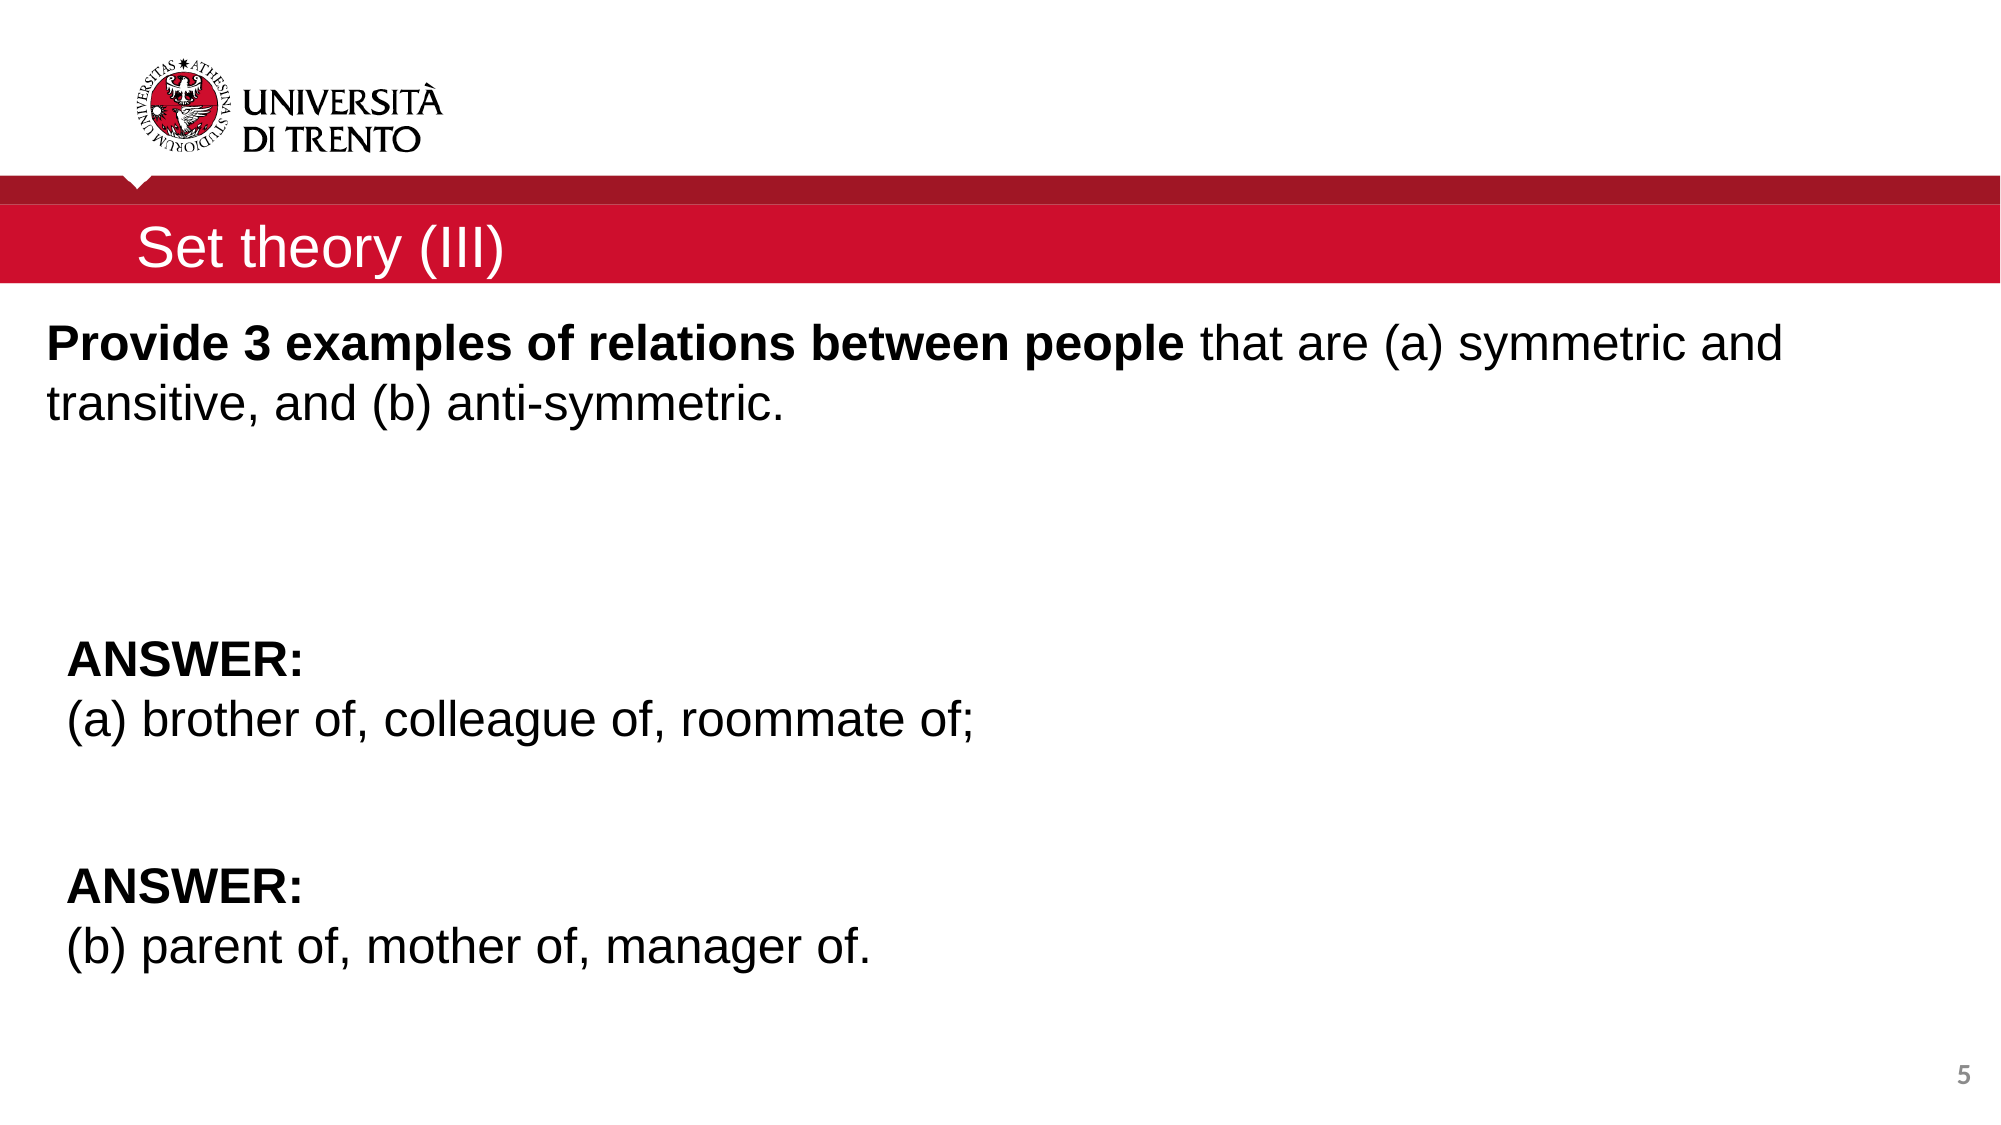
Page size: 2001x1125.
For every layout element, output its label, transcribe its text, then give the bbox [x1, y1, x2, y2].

text_box Provide 3 examples of relations between people that are (a) symmetric and transitive, and (b) anti-symmetric. [31, 302, 1948, 438]
slide_number 5 [1536, 1042, 1987, 1103]
text_box ANSWER: (b) parent of, mother of, manager of. [51, 845, 889, 981]
text_box ANSWER: (a) brother of, colleague of, roommate of; [51, 619, 1006, 754]
list Set theory (III) [121, 209, 1858, 280]
picture [0, 0, 2001, 1125]
